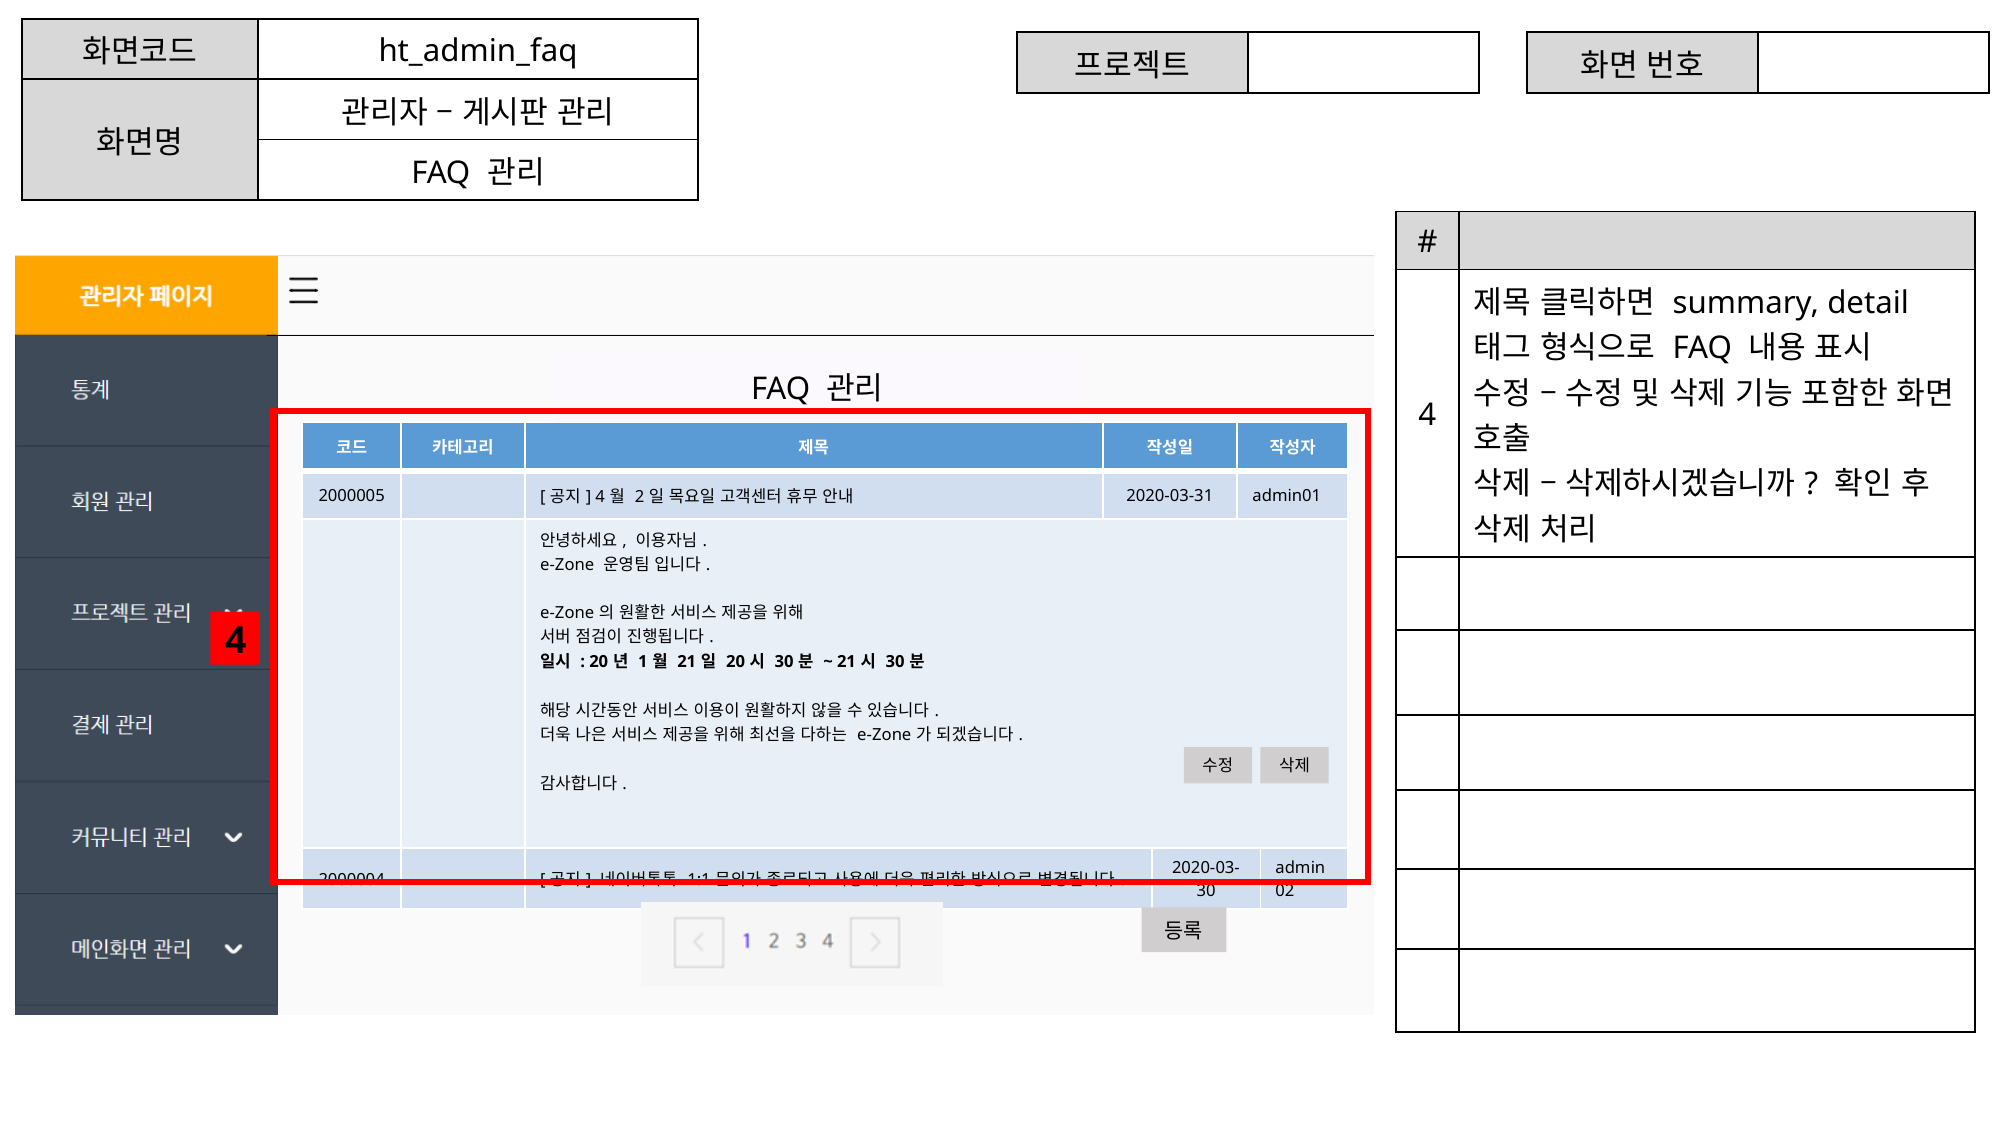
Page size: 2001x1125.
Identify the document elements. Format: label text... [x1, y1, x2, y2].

table_cell FAQ 관리 [259, 140, 697, 199]
table_cell [1460, 870, 1974, 948]
table_header [1759, 33, 1988, 92]
table_cell [1397, 950, 1458, 1031]
table_cell [1460, 791, 1974, 868]
picture [15, 251, 1374, 1015]
table_cell [1397, 558, 1458, 629]
table_cell [1397, 791, 1458, 868]
table_header [1249, 33, 1478, 92]
table_cell 4 [1397, 270, 1458, 556]
table_header 화면 번호 [1528, 33, 1757, 92]
table_cell 제목 클릭하면 summary, detail 태그 형식으로 FAQ 내용 표시 수정 – 수정 및 삭제 기능 포함한 화면 호출 삭제 – 삭제하시겠습니까? 확인 후 삭제 처리 [1460, 270, 1974, 556]
table_cell [1460, 558, 1974, 629]
table_cell 화면명 [23, 80, 257, 199]
table_cell 관리자 – 게시판 관리 [259, 80, 697, 139]
table_cell [1460, 631, 1974, 714]
table_cell [1460, 950, 1974, 1031]
table_cell [1397, 631, 1458, 714]
table_cell [1460, 716, 1974, 789]
table_header [1460, 212, 1974, 269]
table_header ht_admin_faq [259, 20, 697, 78]
table_cell [1397, 870, 1458, 948]
table_header 화면코드 [23, 20, 257, 78]
table_header # [1397, 212, 1458, 269]
table_cell [1397, 716, 1458, 789]
table_header 프로젝트 [1018, 33, 1247, 92]
